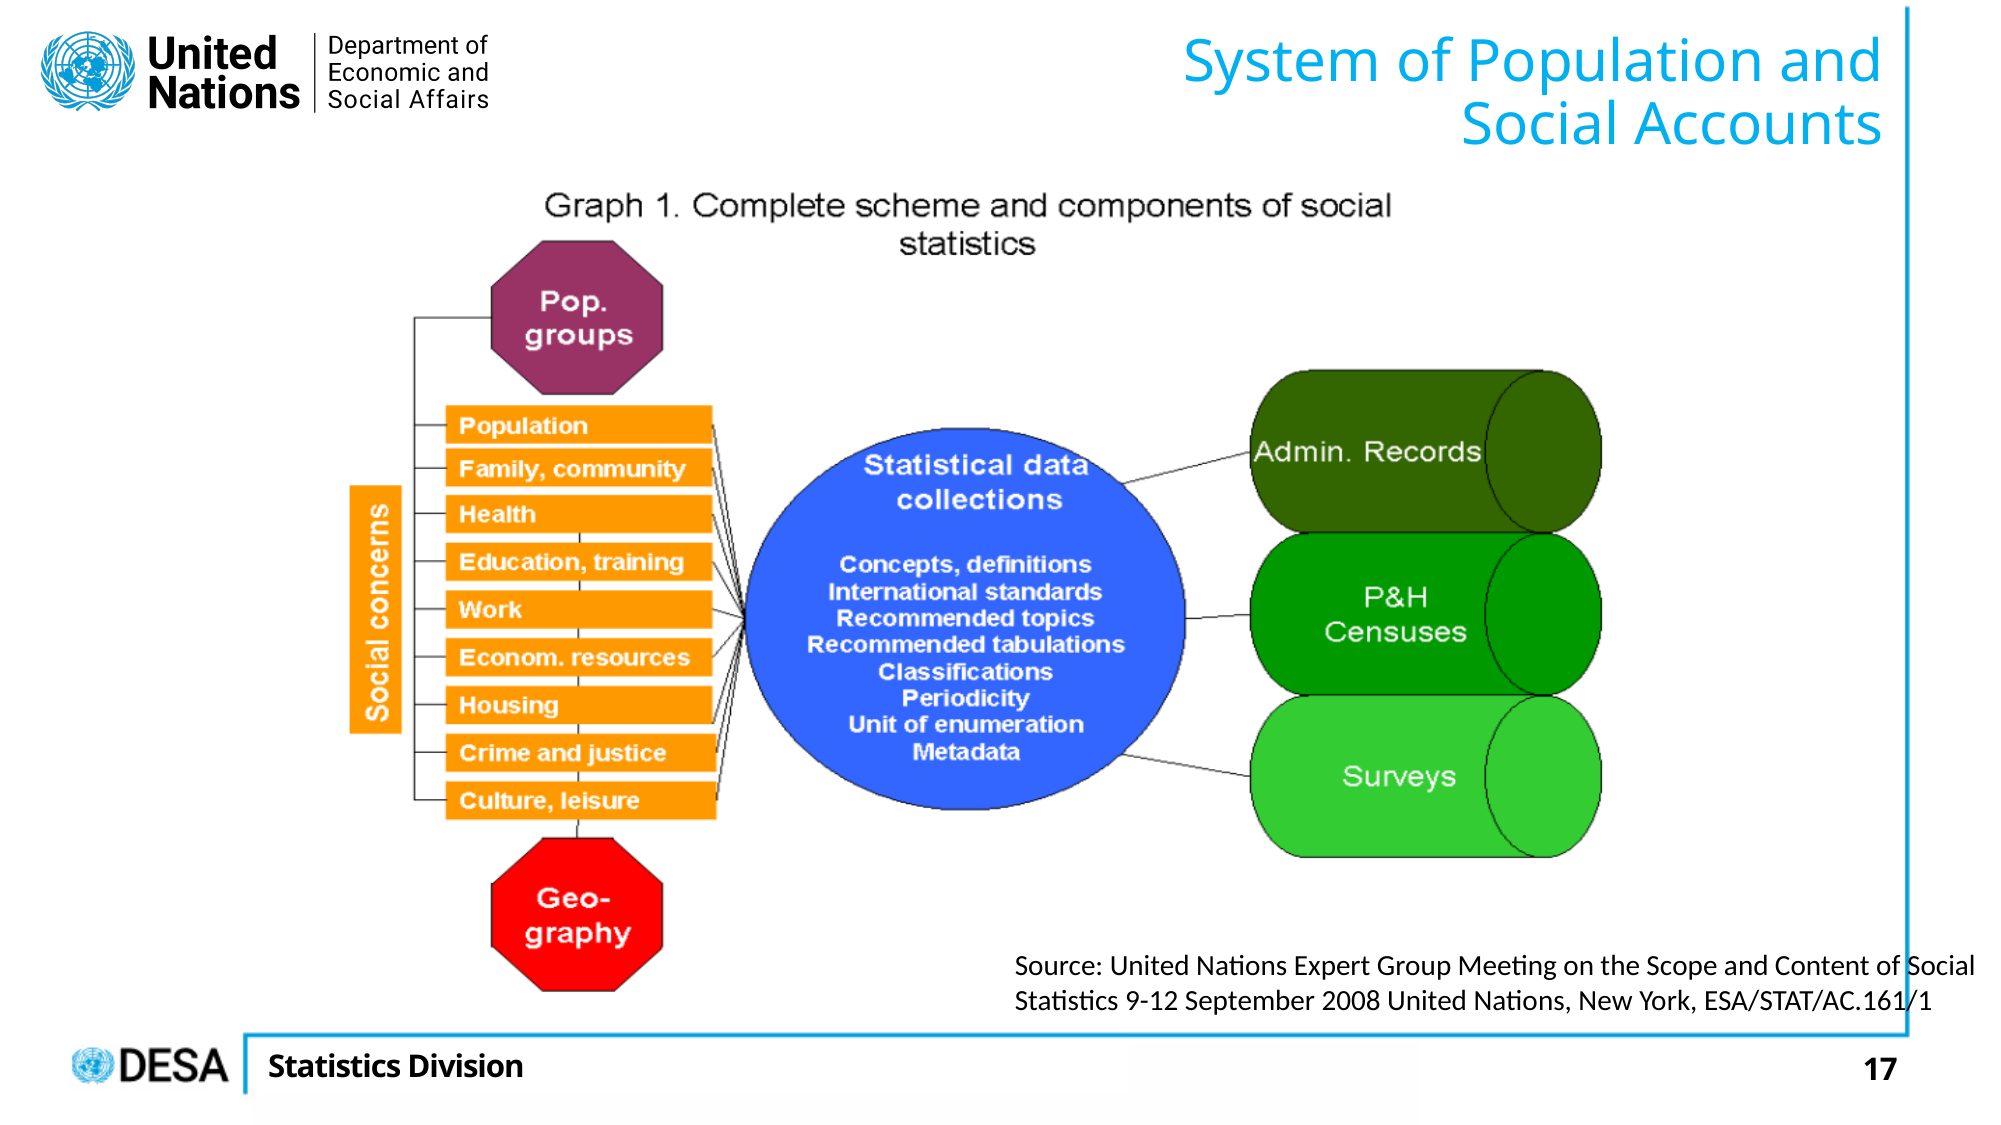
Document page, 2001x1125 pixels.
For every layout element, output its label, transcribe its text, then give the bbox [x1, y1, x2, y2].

picture [0, 0, 2000, 1125]
text_box Source: United Nations Expert Group Meeting on the Scope and Content of Social Statistics 9-12 September 2008 United Nations, New York, ESA/STAT/AC.161/1 [1714, 939, 2000, 1024]
list System of Population and Social Accounts [1093, 23, 1899, 105]
